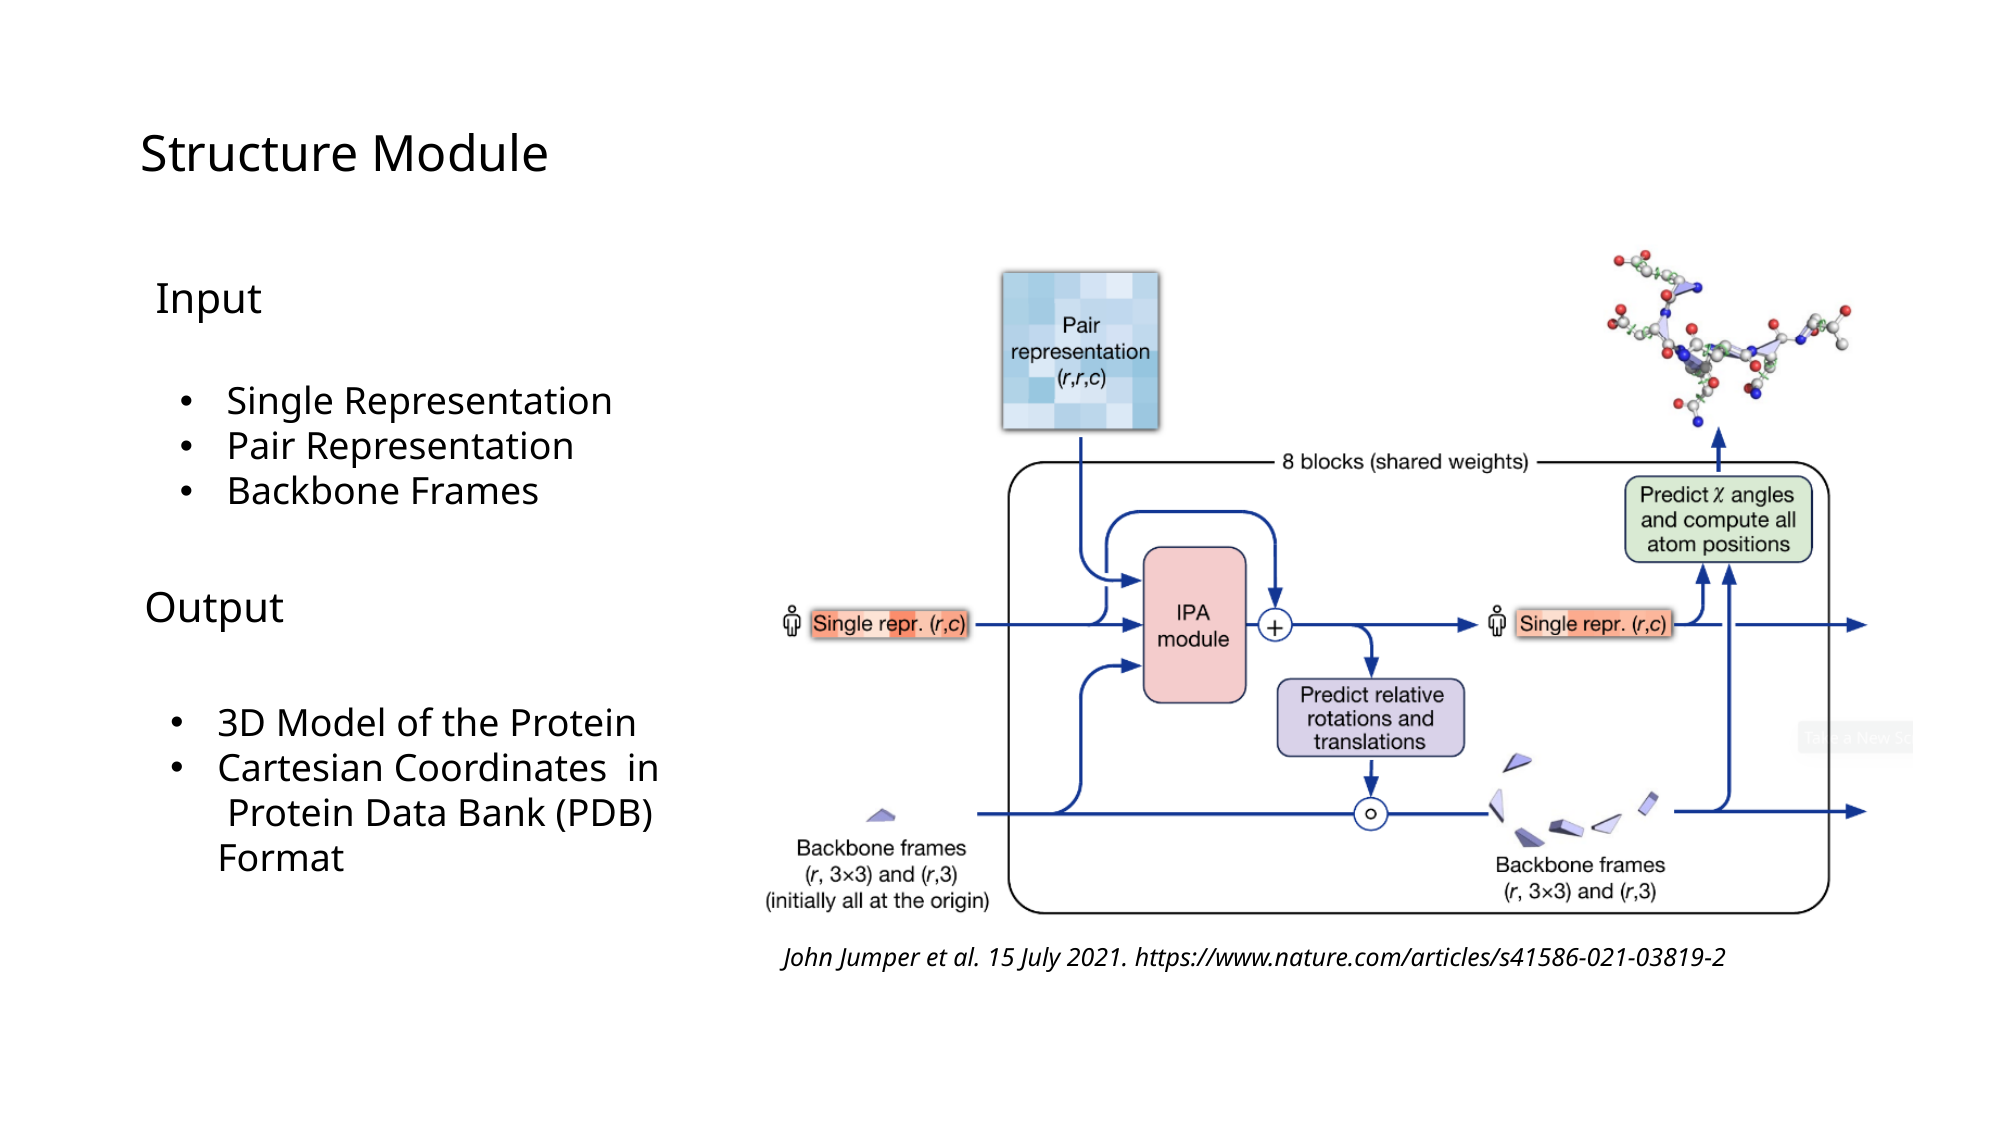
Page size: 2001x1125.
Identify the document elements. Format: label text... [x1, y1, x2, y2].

text_box Output [129, 573, 673, 638]
text_box Single Representation Pair Representation Backbone Frames [164, 325, 694, 520]
text_box Structure Module [125, 113, 835, 189]
text_box 3D Model of the Protein Cartesian Coordinates in Protein Data Bank (PDB) Format [155, 646, 758, 887]
picture [758, 235, 1914, 935]
text_box John Jumper et al. 15 July 2021. https://www.nature.com/articles/s41586-021-03819-2 [768, 934, 1918, 1025]
text_box Input [140, 264, 622, 329]
